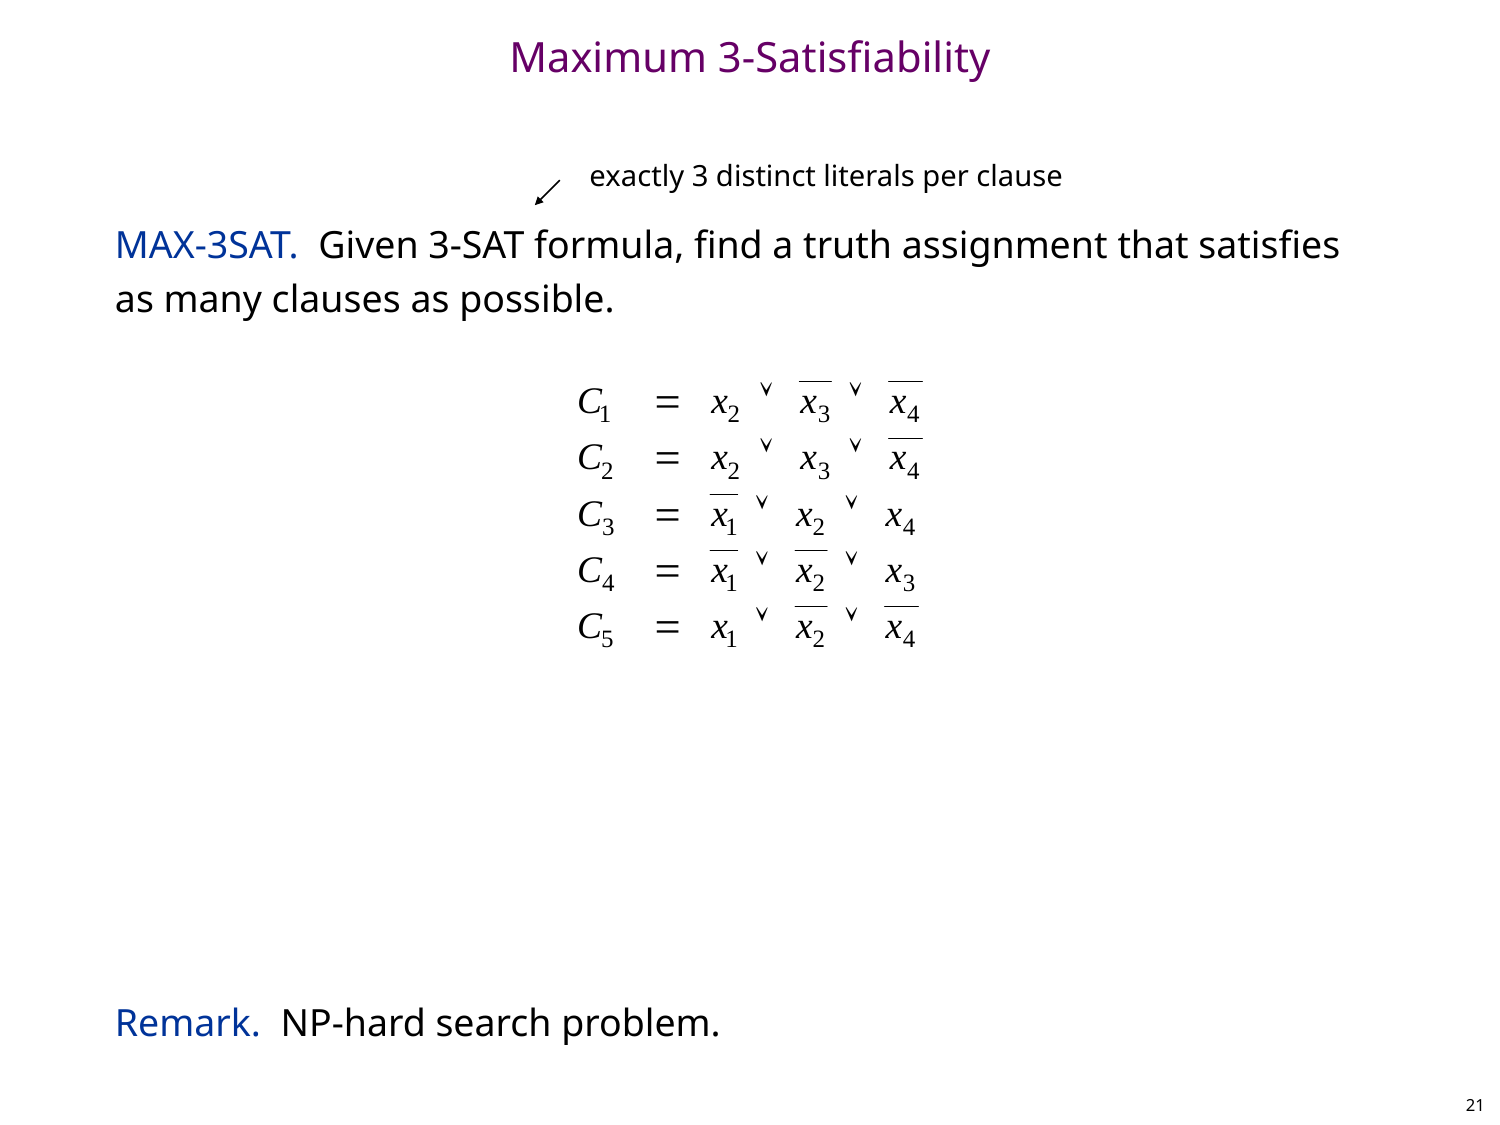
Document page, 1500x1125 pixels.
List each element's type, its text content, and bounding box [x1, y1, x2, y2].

title Maximum 3-Satisfiability [0, 24, 1500, 100]
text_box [574, 378, 954, 651]
slide_number 21 [1187, 1087, 1500, 1125]
text_box exactly 3 distinct literals per clause [574, 149, 1079, 200]
list MAX-3SAT. Given 3-SAT formula, find a truth assignment that satisfies as many clauses as possible. Remark. NP-hard search problem. Simple idea. Flip a coin, and set each variable true with probability ½, independently for each variable. [99, 149, 1388, 1038]
text_box [534, 180, 560, 206]
